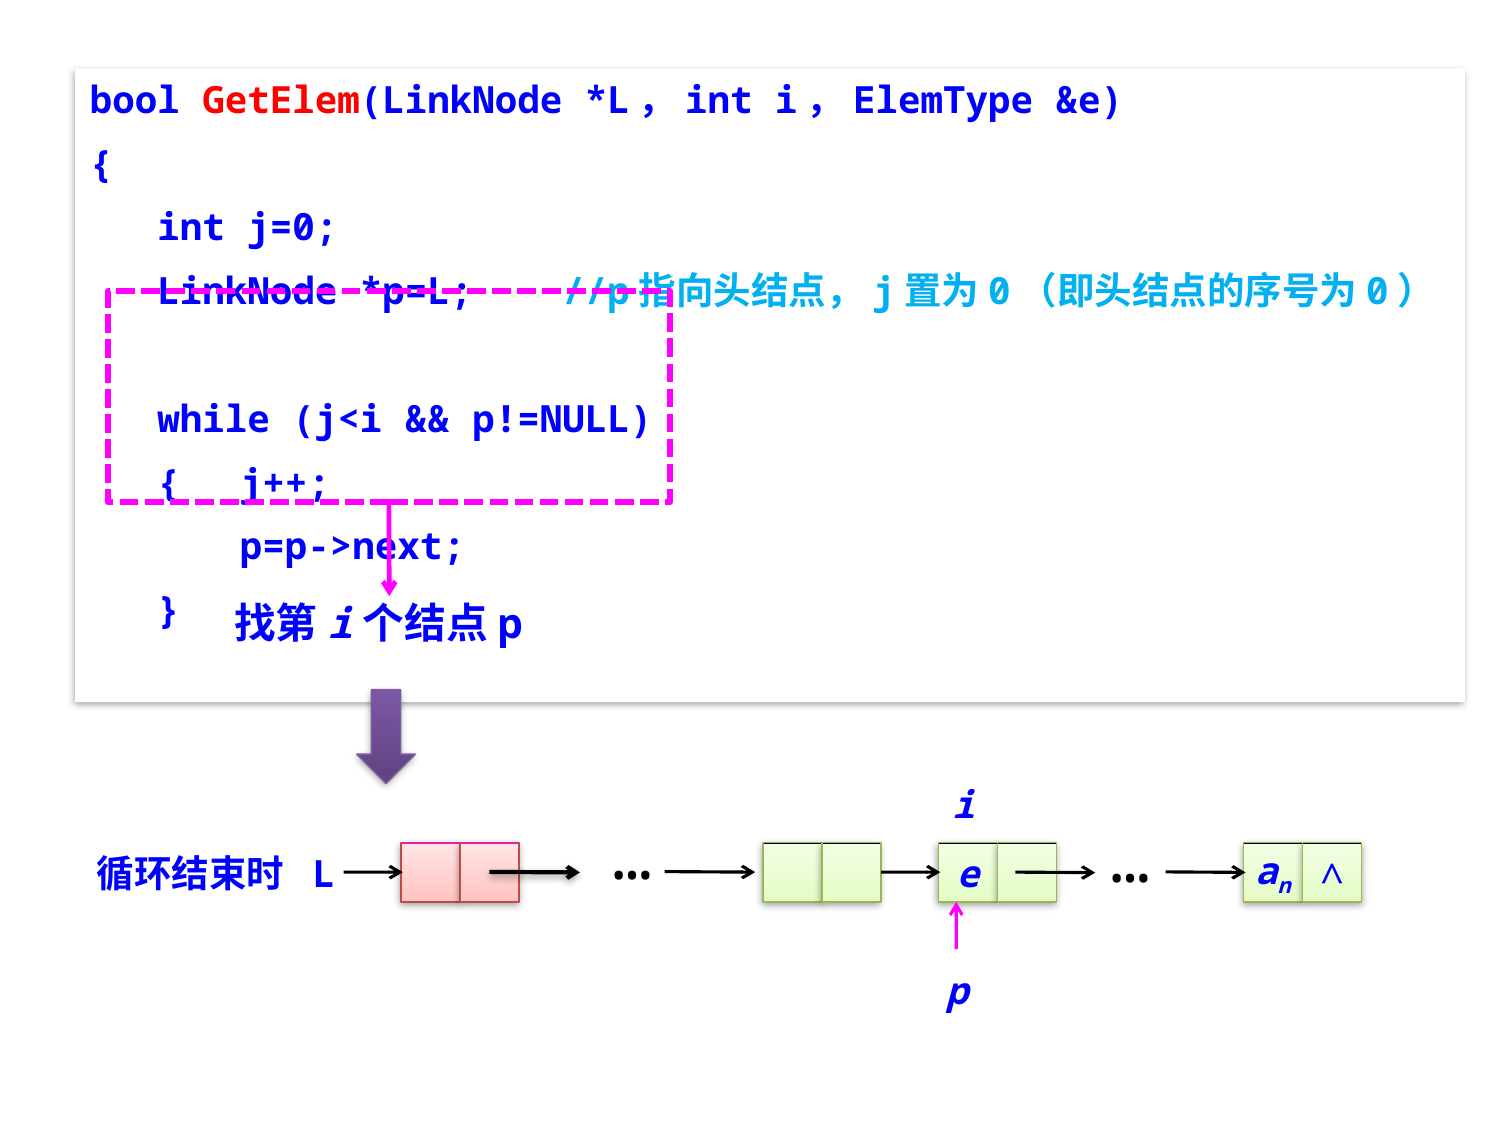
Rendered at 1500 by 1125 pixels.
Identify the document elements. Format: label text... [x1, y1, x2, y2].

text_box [81, 773, 1362, 1020]
text_box [356, 688, 417, 771]
text_box bool GetElem(LinkNode *L，int i，ElemType &e) { int j=0; LinkNode *p=L; //p指向头结点，j置为0（即头结点的序号为0） while (j<i && p!=NULL) { j++; p=p->next; } [74, 68, 1466, 703]
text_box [107, 291, 671, 656]
